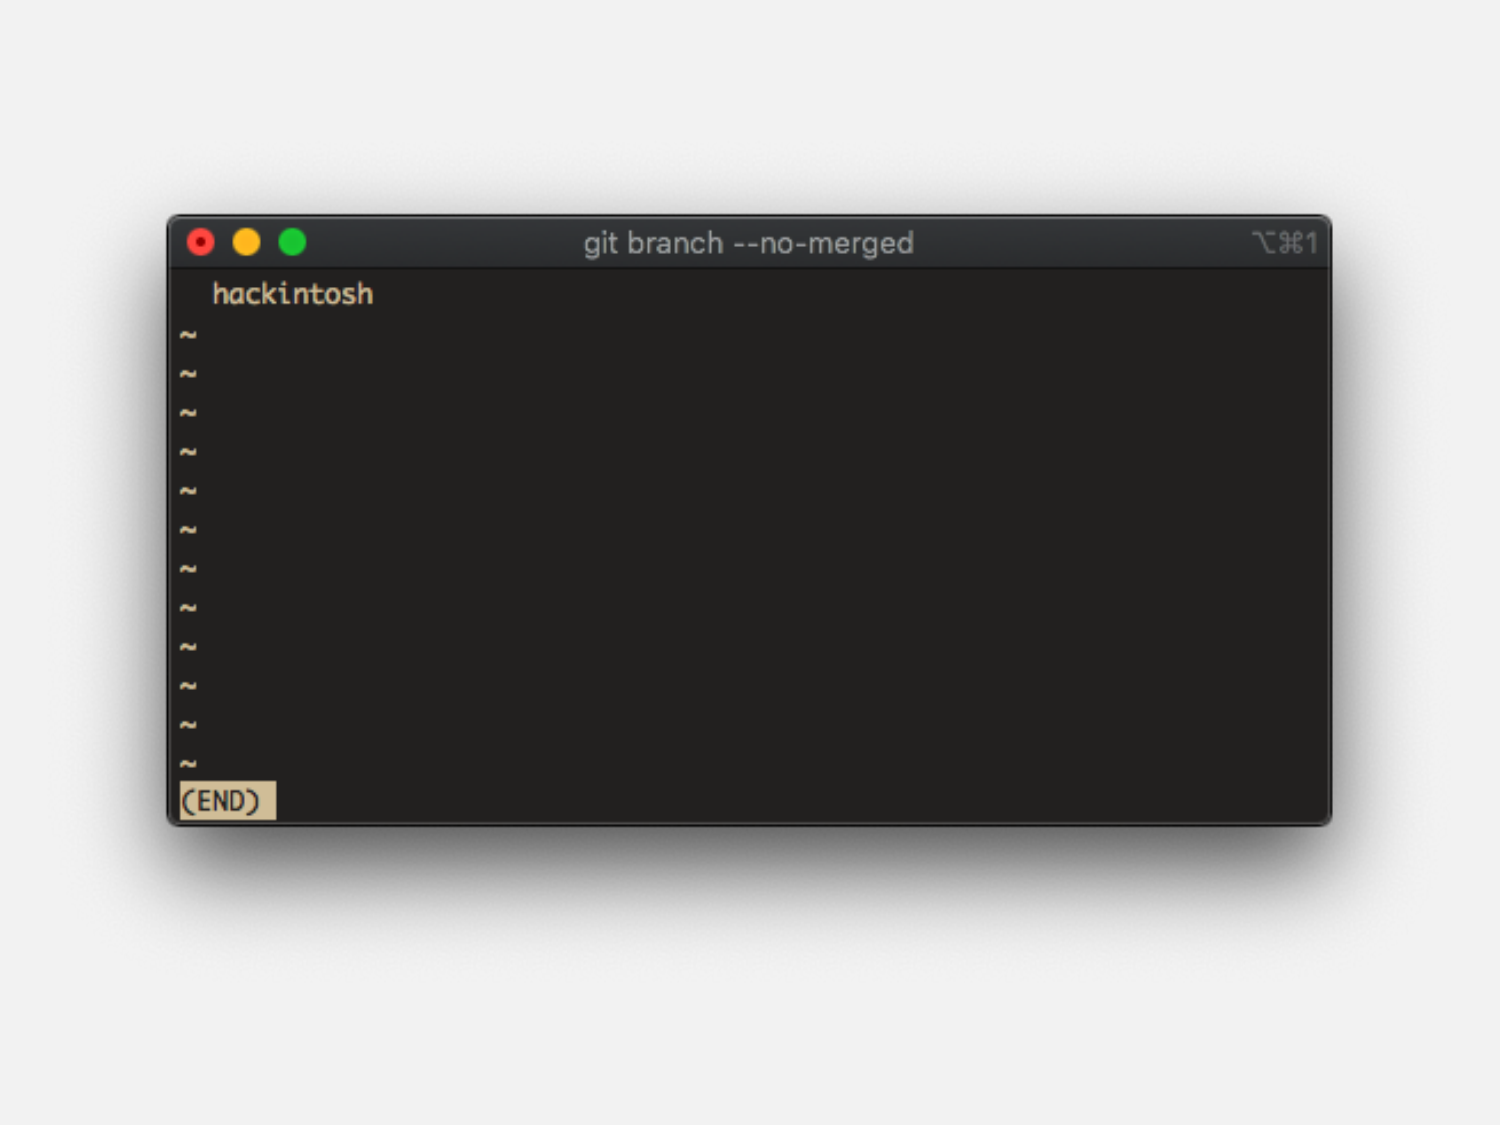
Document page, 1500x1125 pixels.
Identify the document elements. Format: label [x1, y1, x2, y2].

picture [41, 130, 1459, 995]
